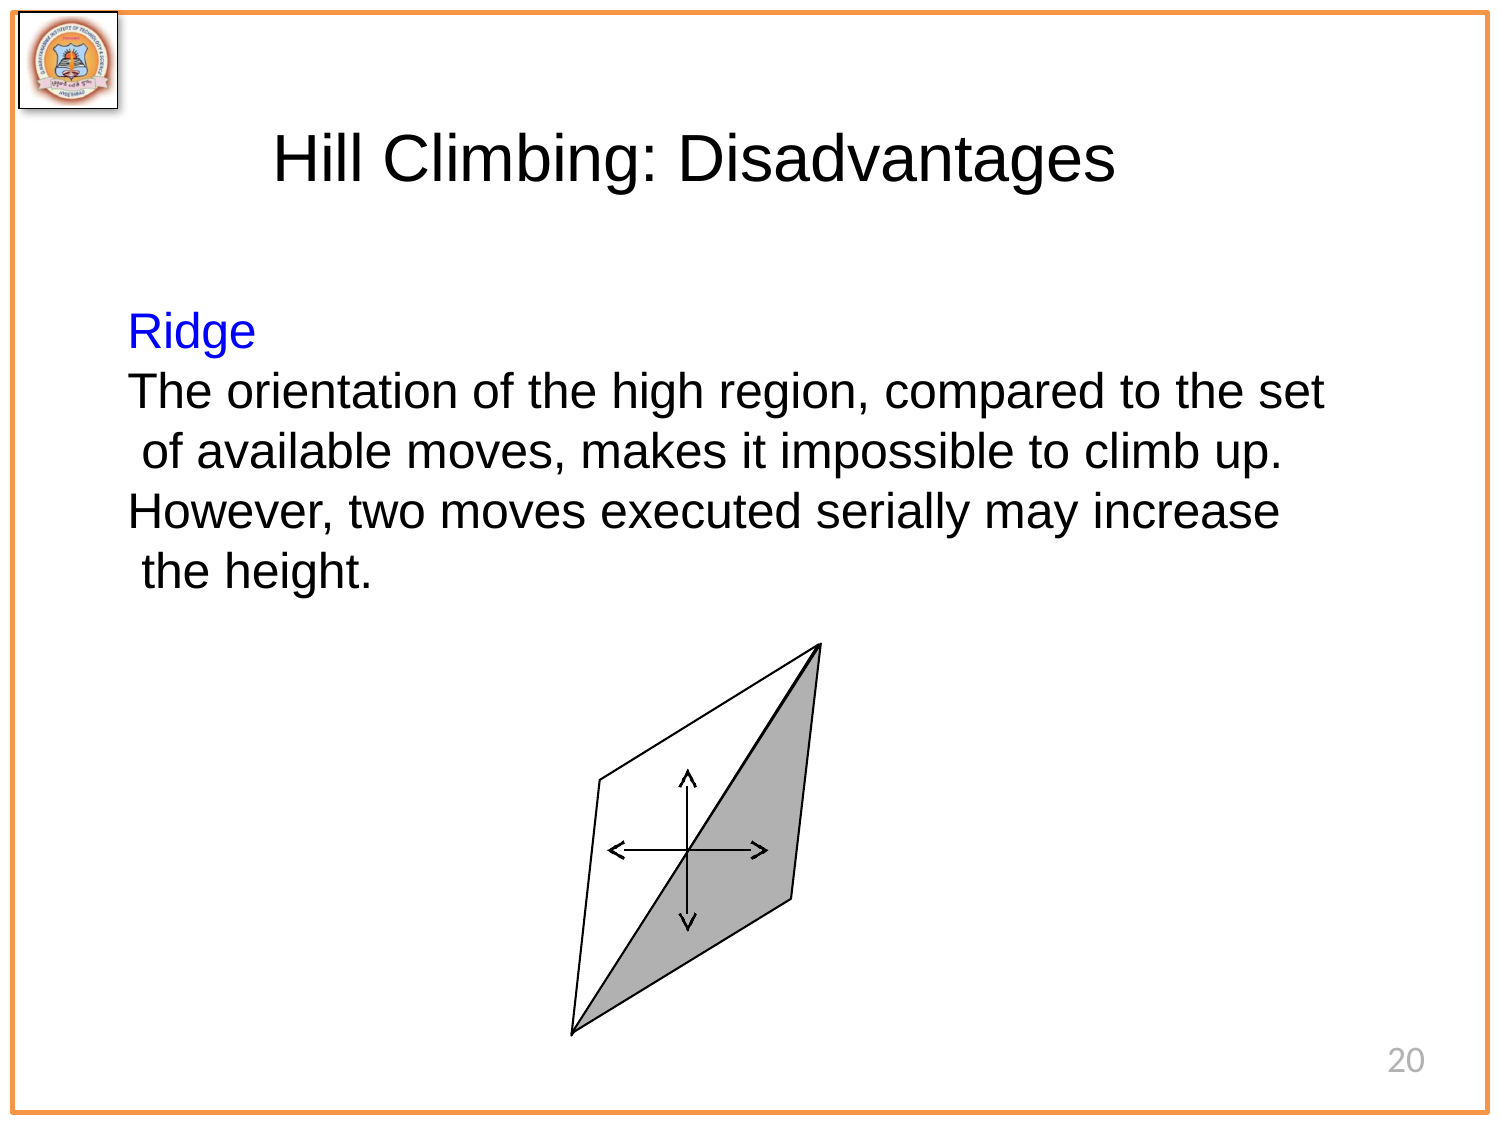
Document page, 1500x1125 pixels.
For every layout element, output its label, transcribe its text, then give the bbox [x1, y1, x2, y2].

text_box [570, 642, 823, 1037]
text_box [10, 10, 1490, 1115]
slide_number 20 [1080, 1115, 1425, 1125]
picture [19, 12, 118, 109]
